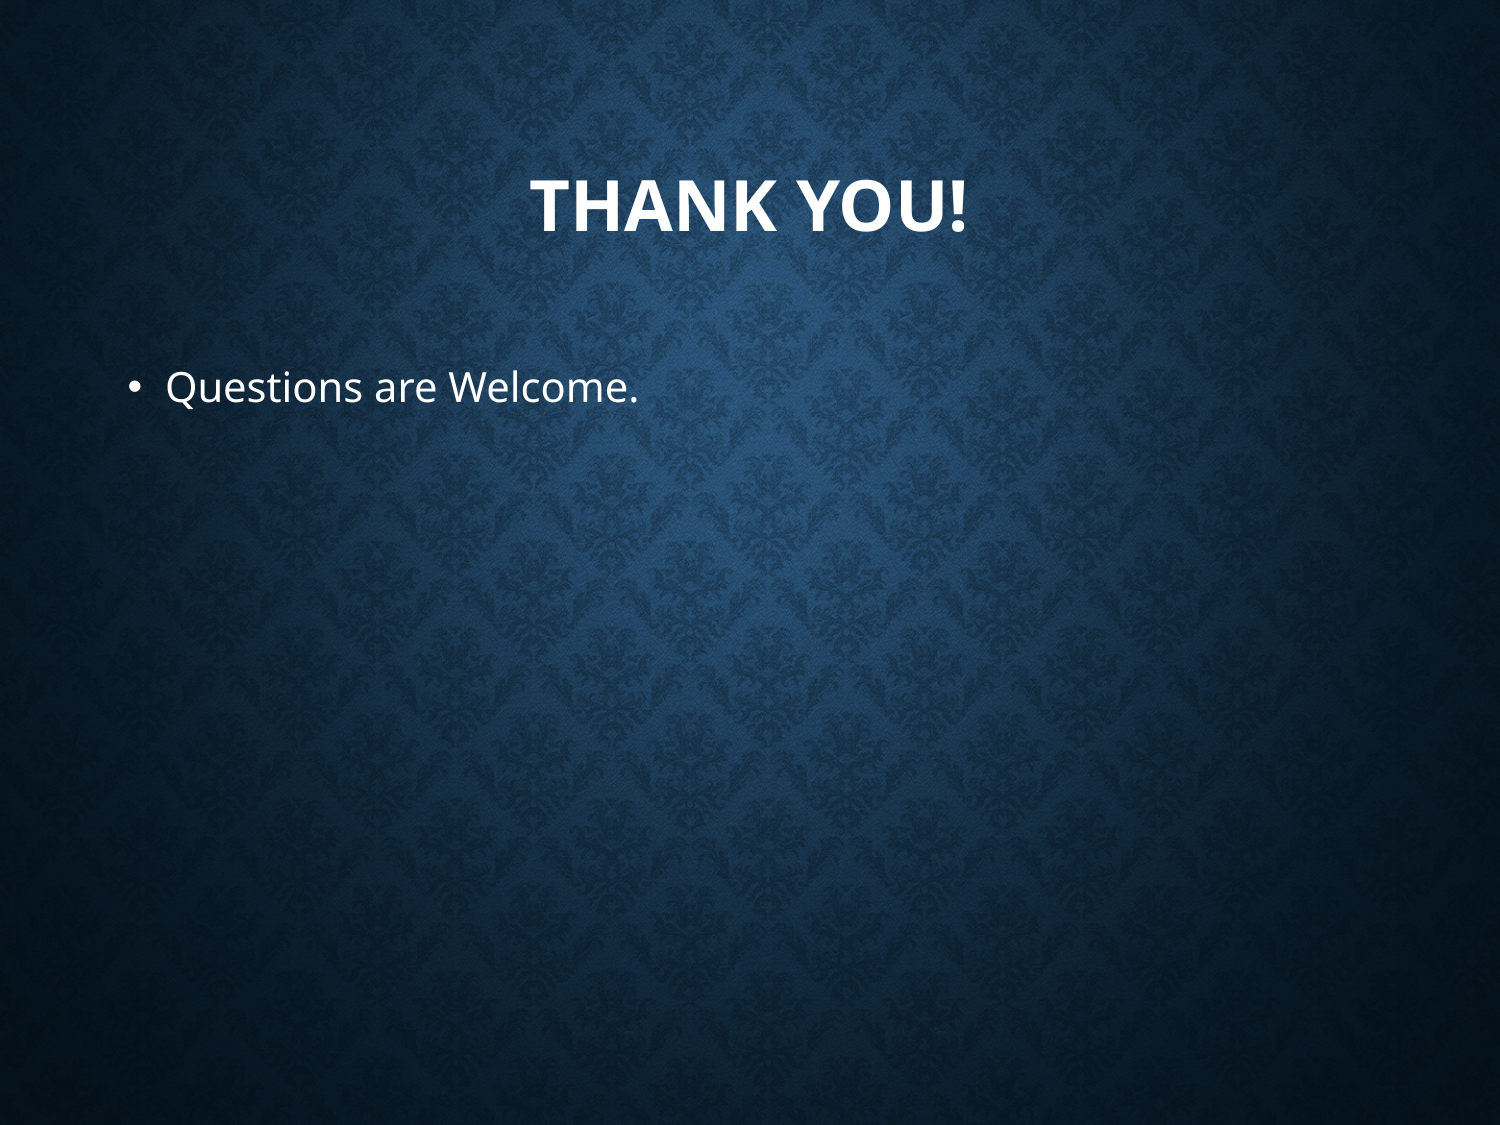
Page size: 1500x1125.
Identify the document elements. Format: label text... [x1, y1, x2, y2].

title Thank You! [112, 99, 1387, 318]
list Questions are Welcome. [112, 343, 1387, 950]
